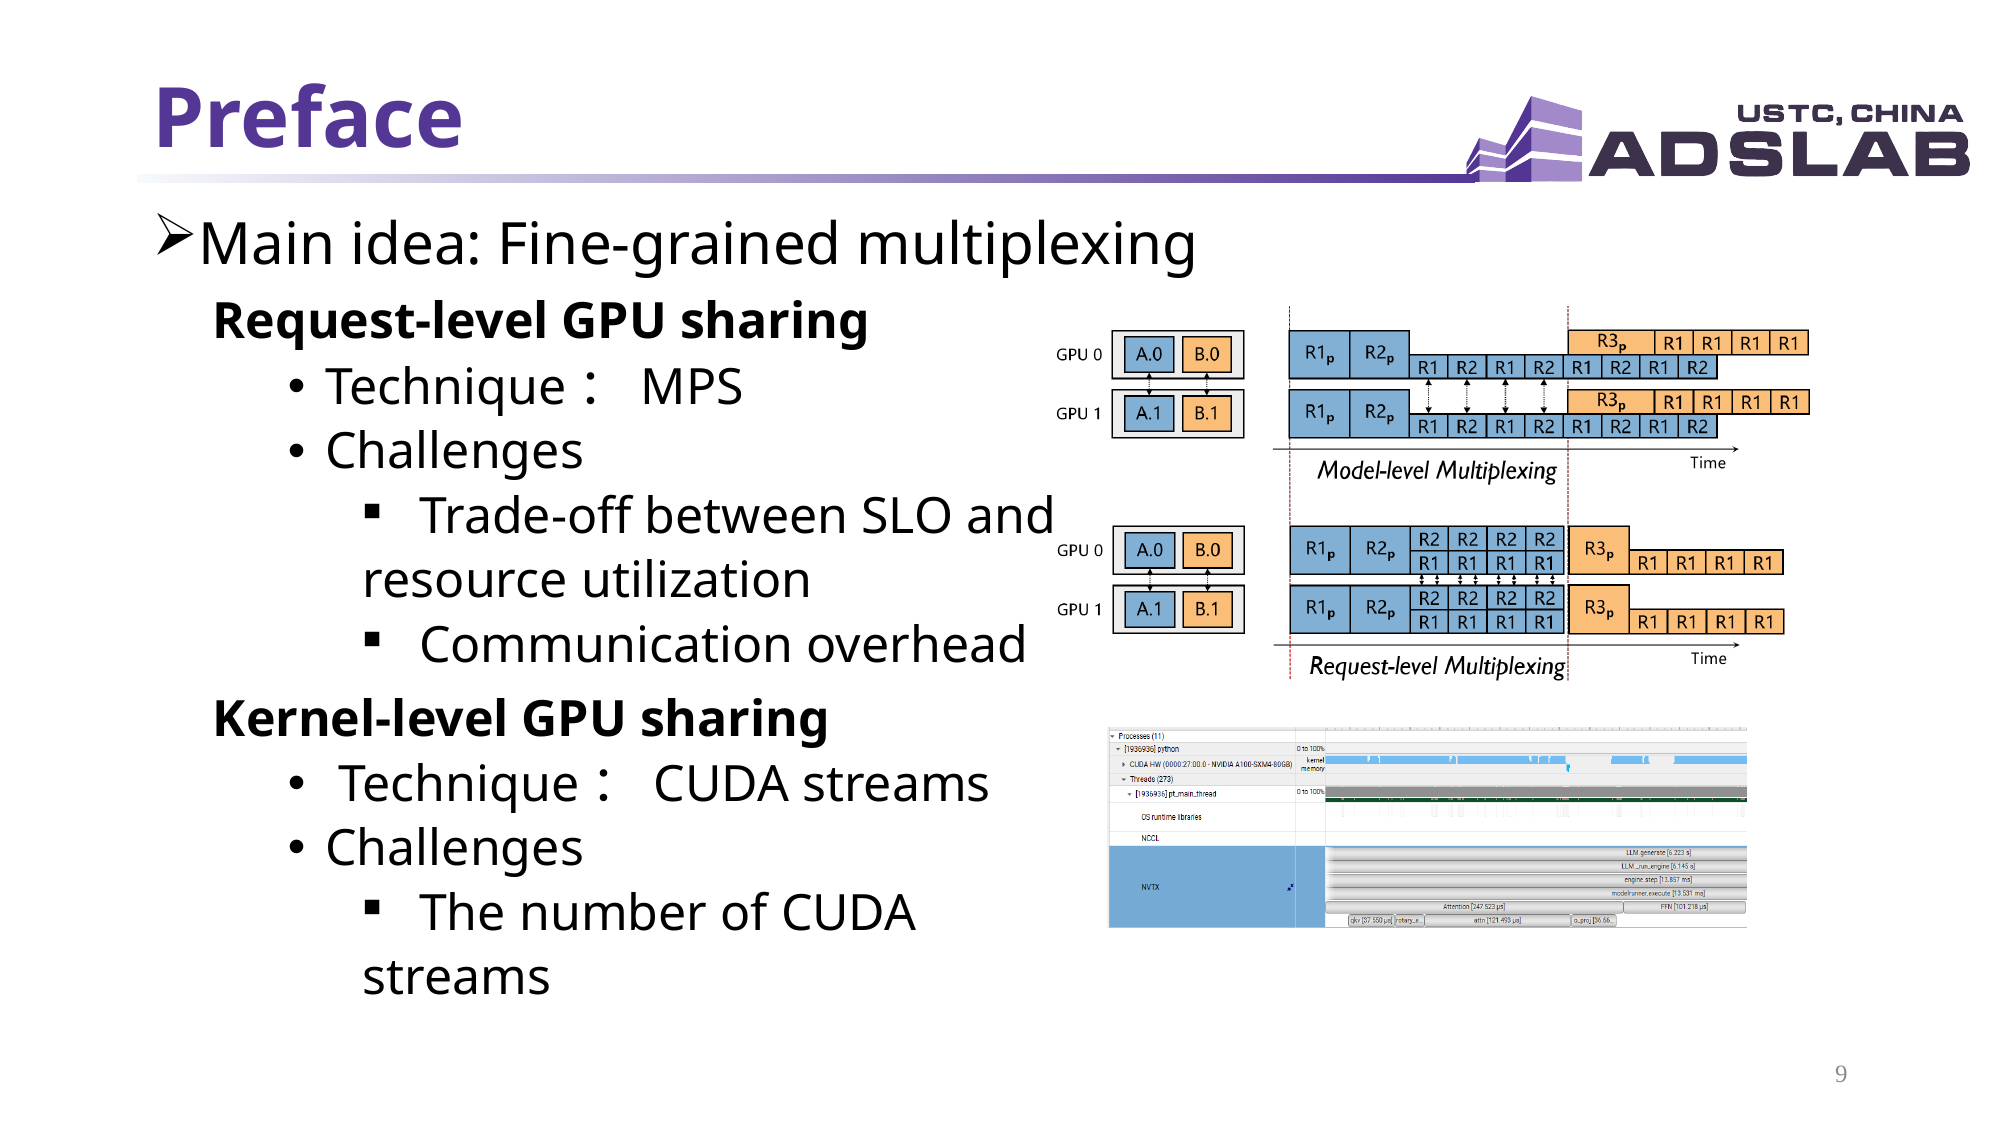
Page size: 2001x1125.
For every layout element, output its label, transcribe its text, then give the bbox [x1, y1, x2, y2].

picture [1107, 727, 1747, 929]
text_box Request-level GPU sharing Technique：MPS Challenges Trade-off between SLO and resource utilization Communication overhead Kernel-level GPU sharing Technique：CUDA streams Challenges The number of CUDA streams [197, 280, 1973, 1098]
picture [1043, 306, 1811, 685]
title Preface [137, 63, 1863, 177]
list Main idea: Fine-grained multiplexing [137, 199, 1882, 1098]
picture [1470, 93, 1976, 183]
